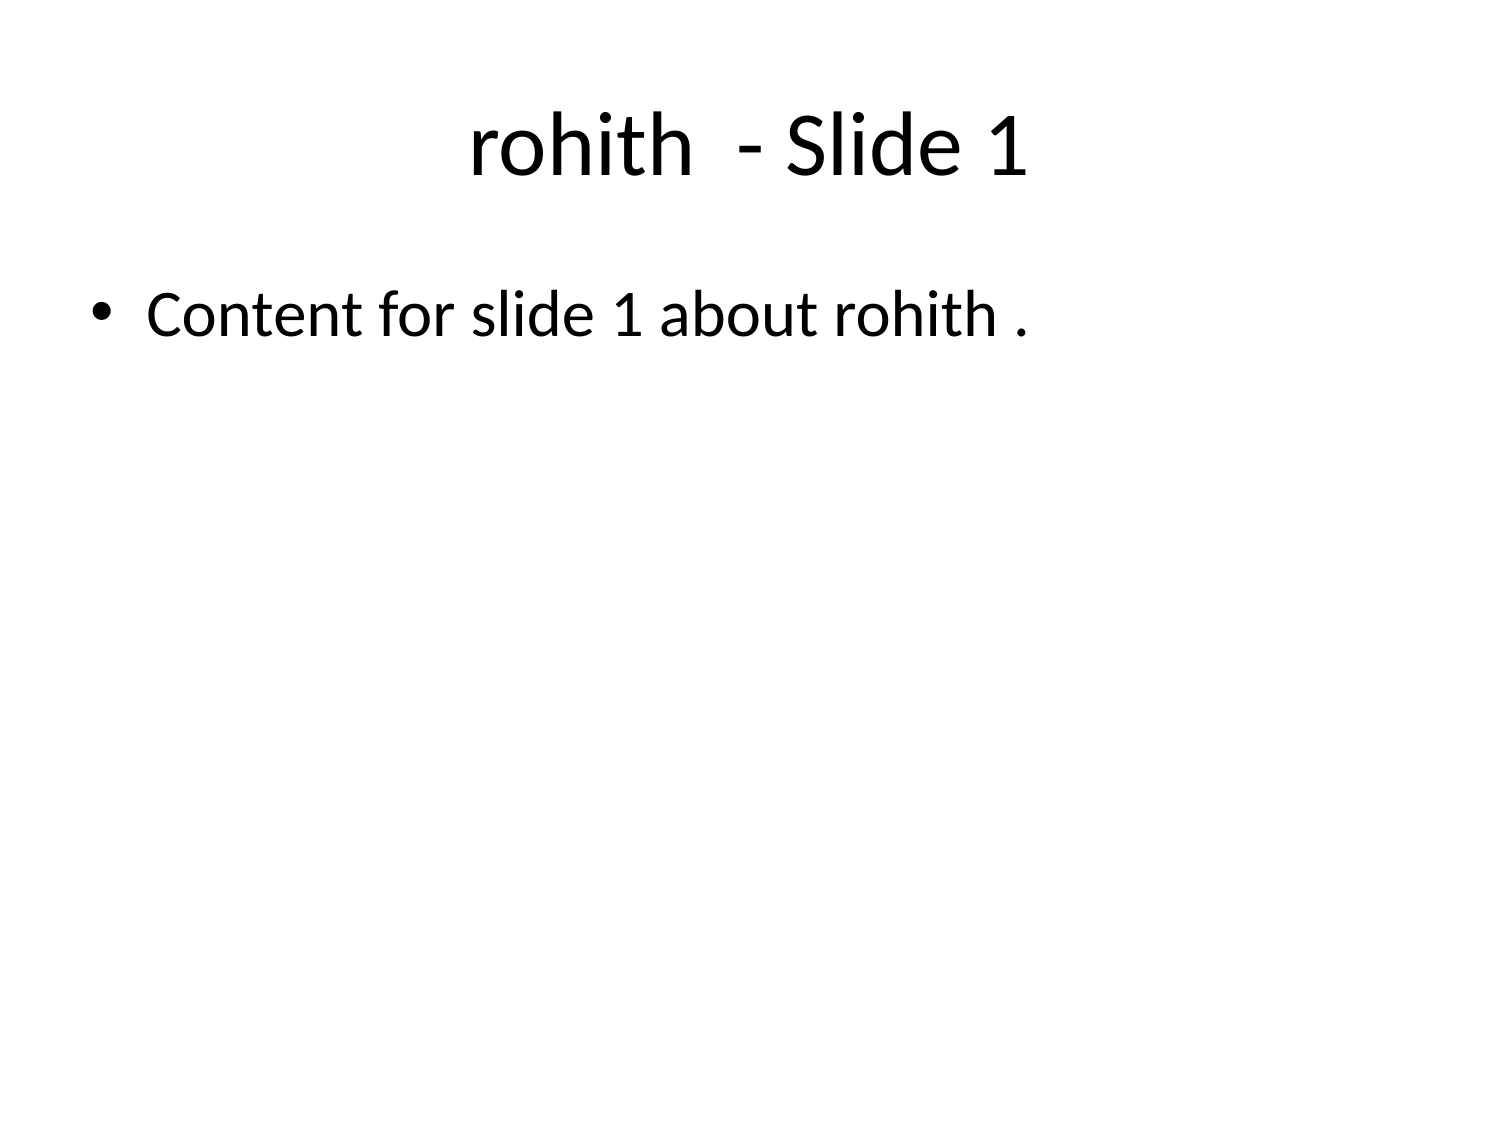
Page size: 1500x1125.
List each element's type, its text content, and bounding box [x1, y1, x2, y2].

list Content for slide 1 about rohith . [75, 262, 1425, 1005]
title rohith - Slide 1 [75, 45, 1425, 233]
